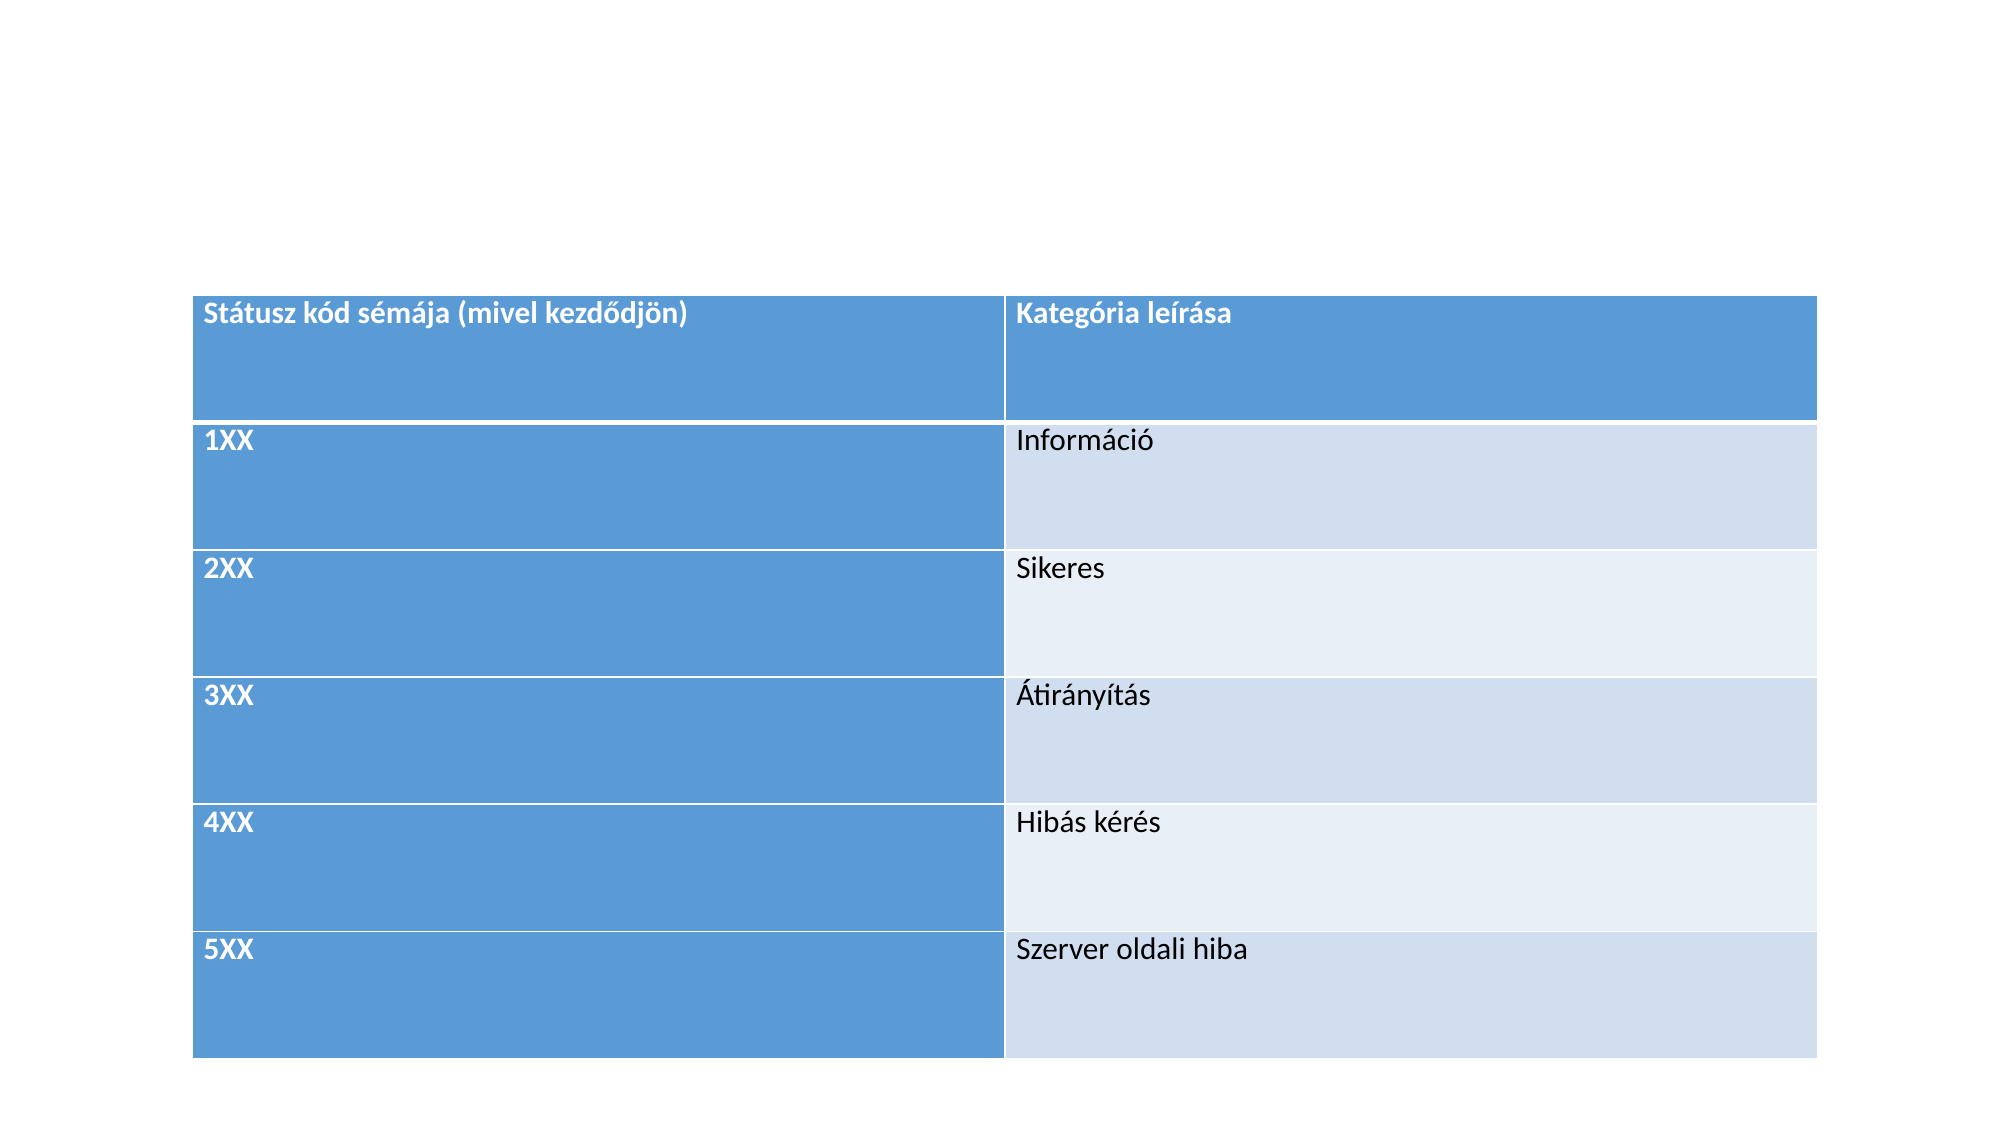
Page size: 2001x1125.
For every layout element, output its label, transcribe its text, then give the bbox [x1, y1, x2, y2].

table_cell 3XX [193, 678, 1004, 803]
table_cell Sikeres [1006, 551, 1817, 676]
table_cell Hibás kérés [1006, 805, 1817, 931]
table_cell Szerver oldali hiba [1006, 932, 1817, 1058]
table_cell Átirányítás [1006, 678, 1817, 803]
table_header Kategória leírása [1006, 296, 1817, 420]
table_header Státusz kód sémája (mivel kezdődjön) [193, 296, 1004, 420]
table_cell 2XX [193, 551, 1004, 676]
table_cell 1XX [193, 425, 1004, 549]
table_cell Információ [1006, 425, 1817, 549]
table_cell 4XX [193, 805, 1004, 931]
table_cell 5XX [193, 932, 1004, 1058]
